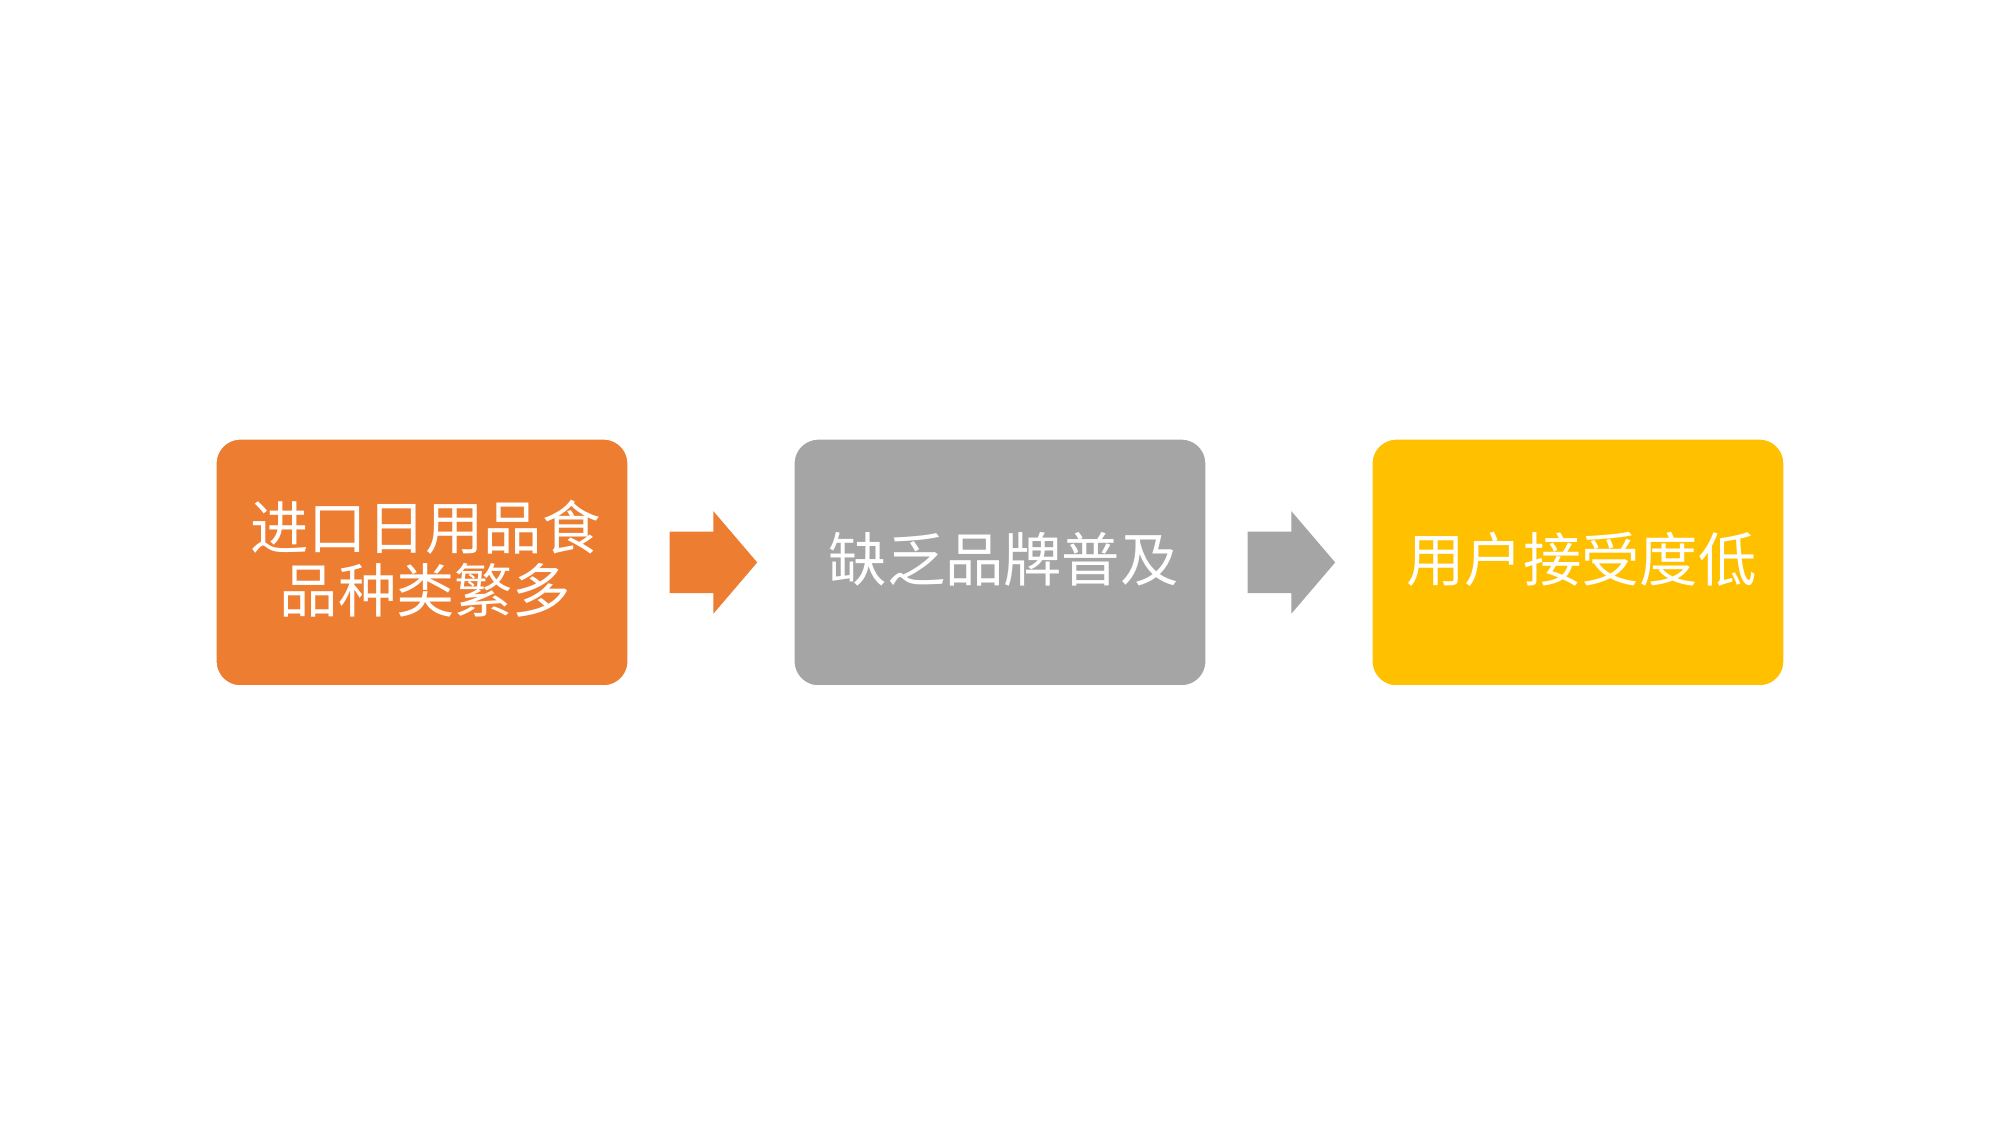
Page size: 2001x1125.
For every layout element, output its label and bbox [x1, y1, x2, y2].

text_box [214, 416, 1786, 709]
